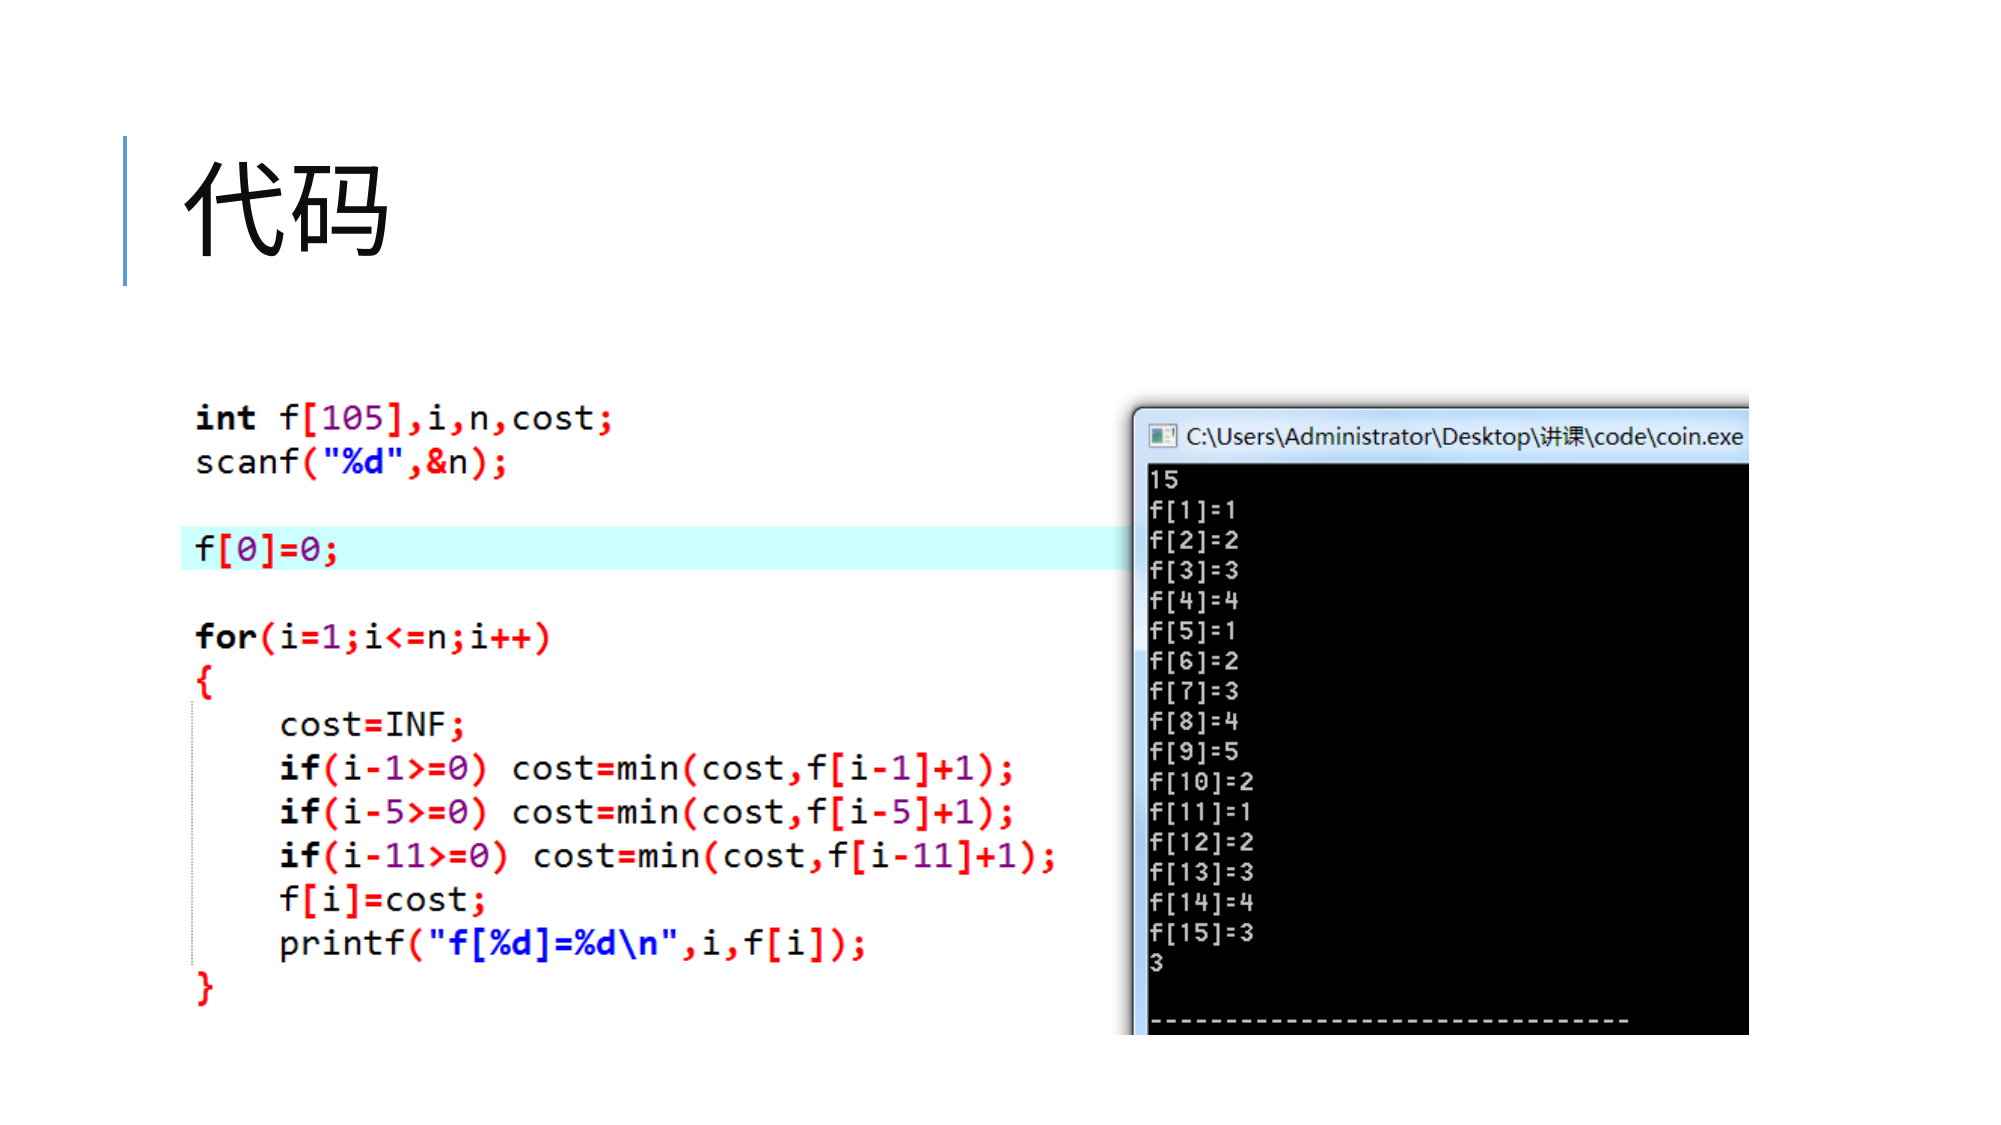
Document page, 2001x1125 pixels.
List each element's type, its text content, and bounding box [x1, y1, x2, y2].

title 代码 [168, 96, 1763, 342]
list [181, 374, 1749, 1036]
